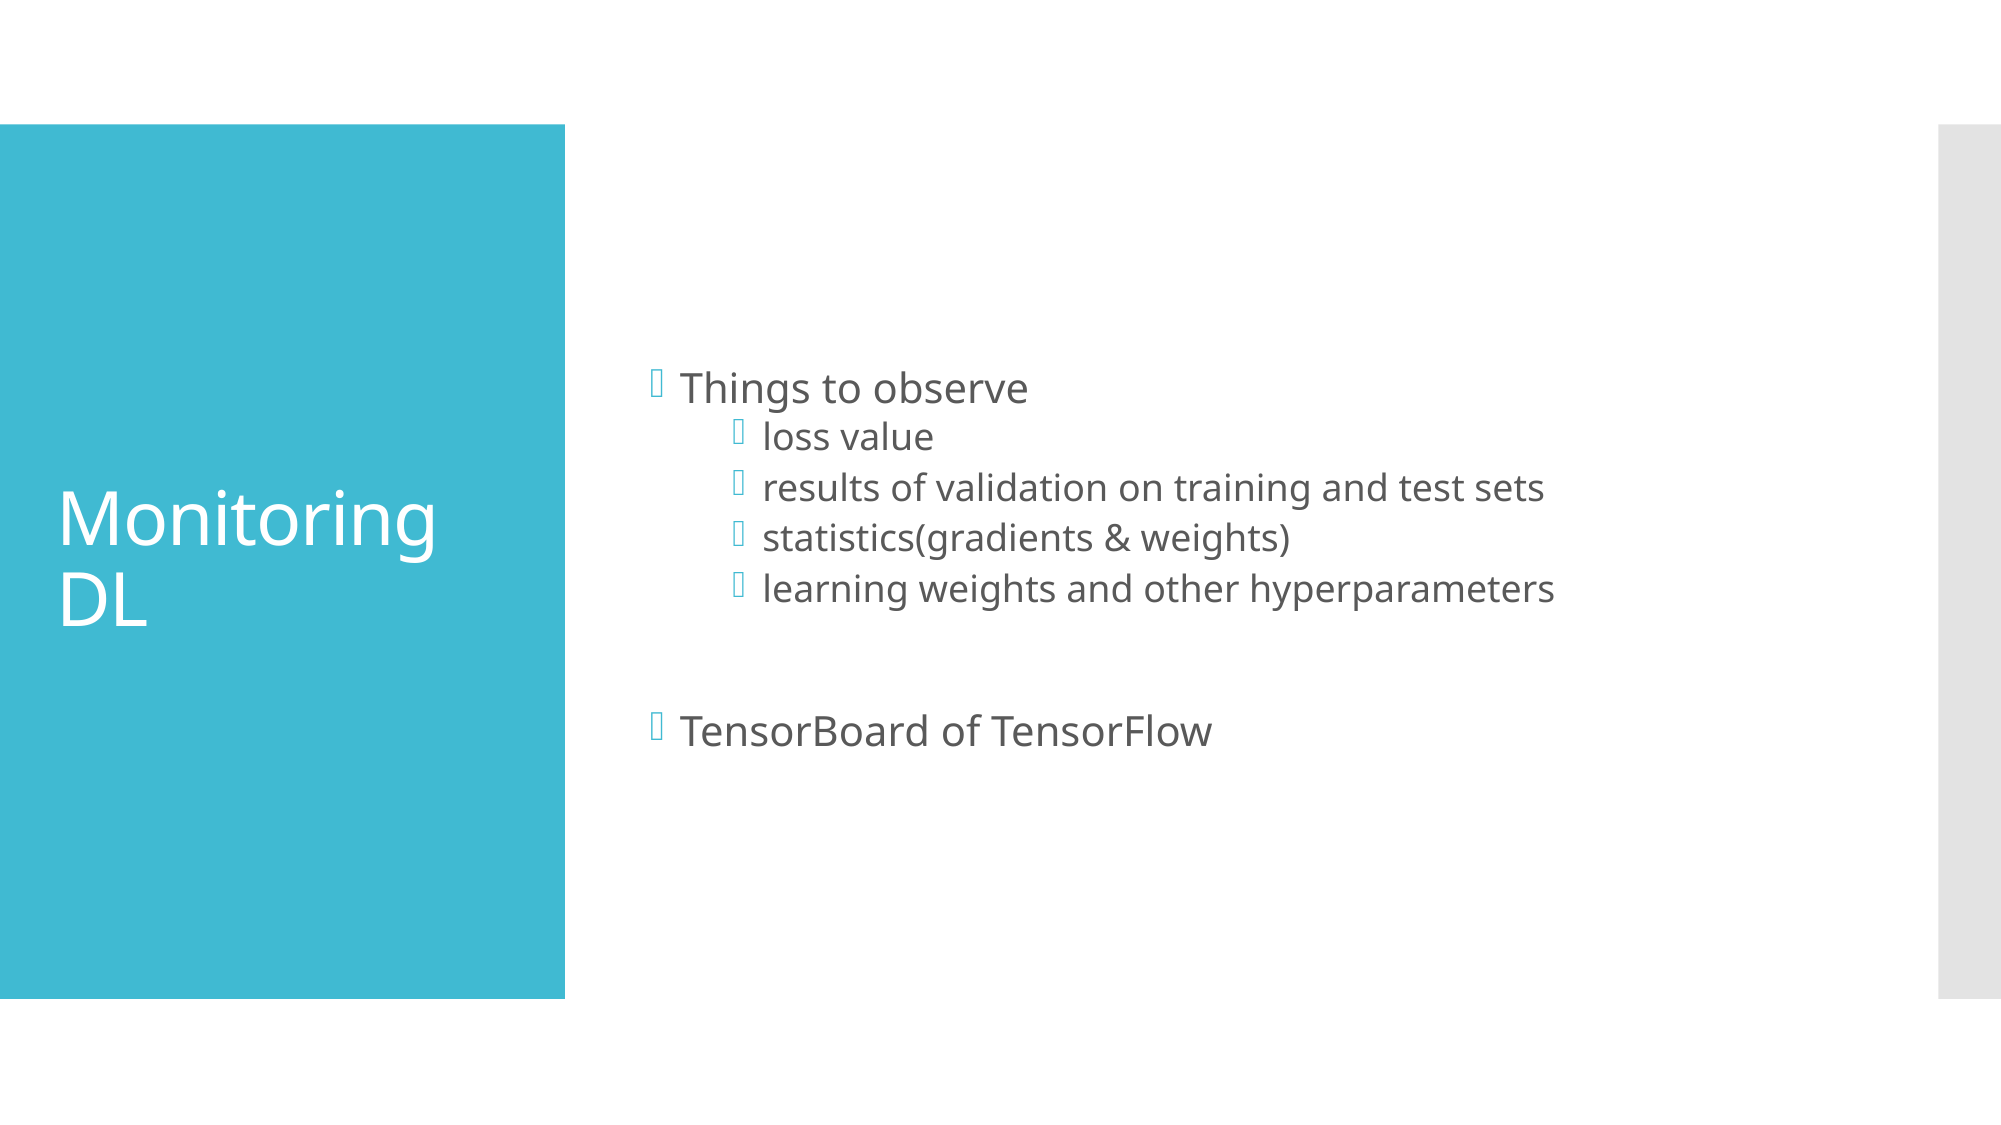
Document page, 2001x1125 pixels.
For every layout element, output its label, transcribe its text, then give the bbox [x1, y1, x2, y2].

list Things to observe loss value results of validation on training and test sets statistics(gradients & weights) learning weights and other hyperparameters TensorBoard of TensorFlow [634, 141, 1835, 982]
title Monitoring DL [41, 184, 525, 940]
